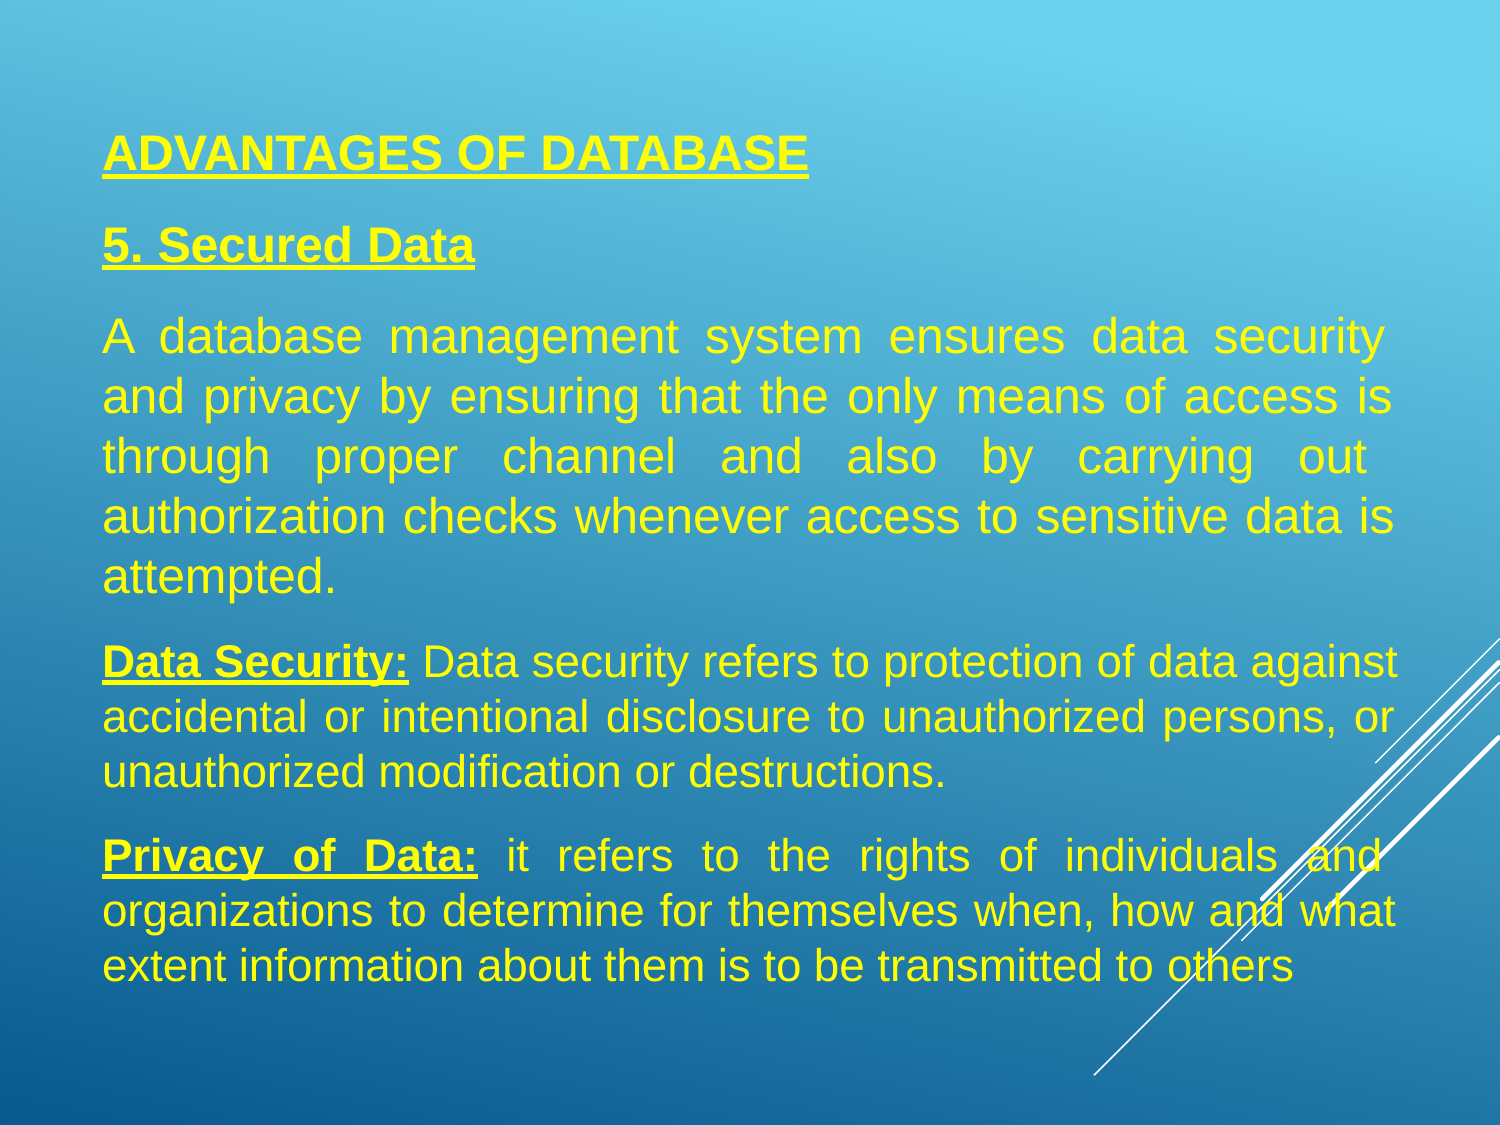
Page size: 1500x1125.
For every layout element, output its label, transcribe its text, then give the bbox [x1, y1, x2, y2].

text_box ADVANTAGES OF DATABASE 5. Secured Data A database management system ensures data security and privacy by ensuring that the only means of access is through proper channel and also by carrying out authorization checks whenever access to sensitive data is attempted. Data Security: Data security refers to protection of data against accidental or intentional disclosure to unauthorized persons, or unauthorized modification or destructions. Privacy of Data: it refers to the rights of individuals and organizations to determine for themselves when, how and what extent information about them is to be transmitted to others [99, 87, 1412, 991]
